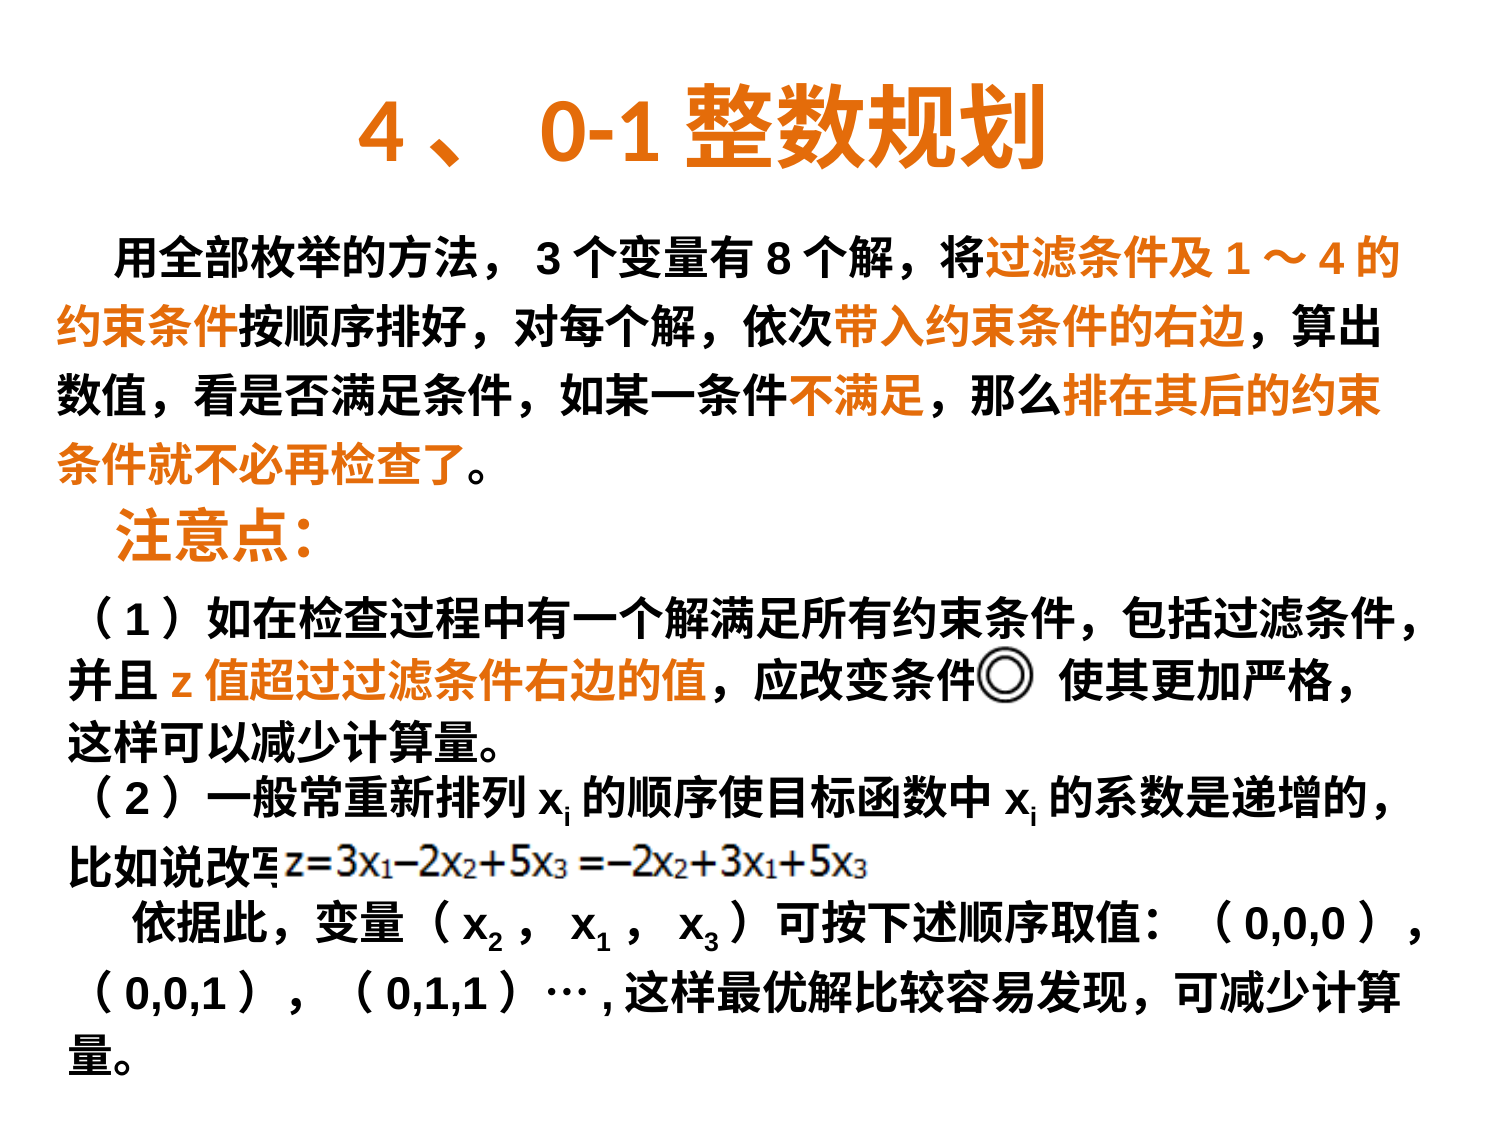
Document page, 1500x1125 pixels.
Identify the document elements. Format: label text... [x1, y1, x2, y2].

title 4、0-1整数规划 [29, 30, 1380, 219]
picture [277, 833, 886, 894]
picture [974, 644, 1038, 705]
text_box 注意点： [100, 491, 467, 622]
text_box （1）如在检查过程中有一个解满足所有约束条件，包括过滤条件，并且z值超过过滤条件右边的值，应改变条件 ，使其更加严格，这样可以减少计算量。 （2）一般常重新排列xi的顺序使目标函数中xi的系数是递增的，比如说改写 依据此，变量（x2，x1，x3）可按下述顺序取值：（0,0,0），（0,0,1），（0,1,1）…,这样最优解比较容易发现，可减少计算量。 [53, 574, 1436, 1125]
text_box 用全部枚举的方法，3个变量有8个解，将过滤条件及1～4的约束条件按顺序排好，对每个解，依次带入约束条件的右边，算出数值，看是否满足条件，如某一条件不满足，那么排在其后的约束条件就不必再检查了。 [41, 208, 1441, 498]
